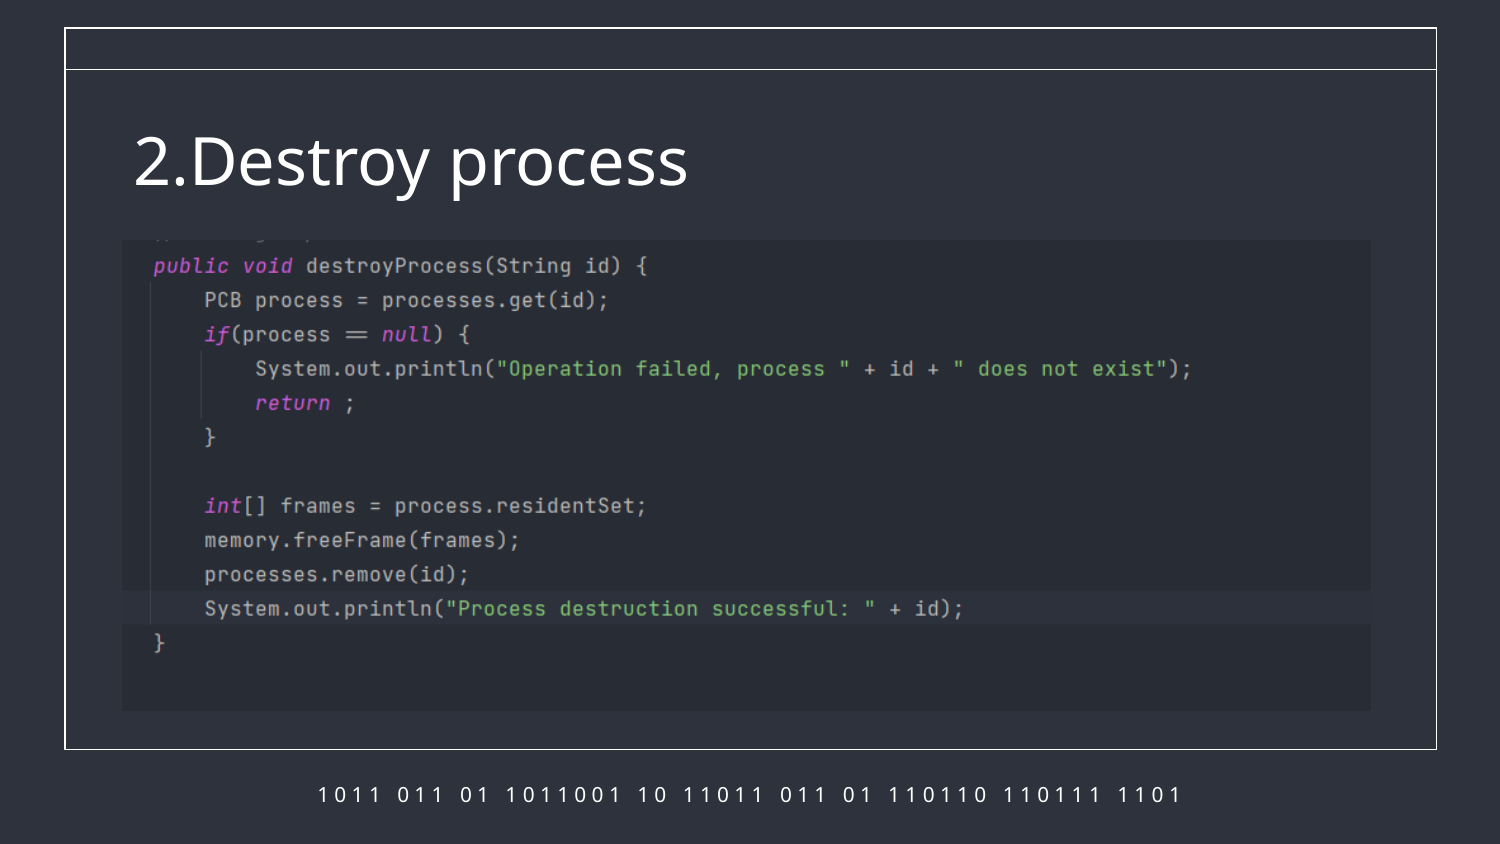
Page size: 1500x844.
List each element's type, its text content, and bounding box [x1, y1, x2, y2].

title 2.Destroy process [118, 104, 1382, 276]
picture [122, 240, 1371, 711]
